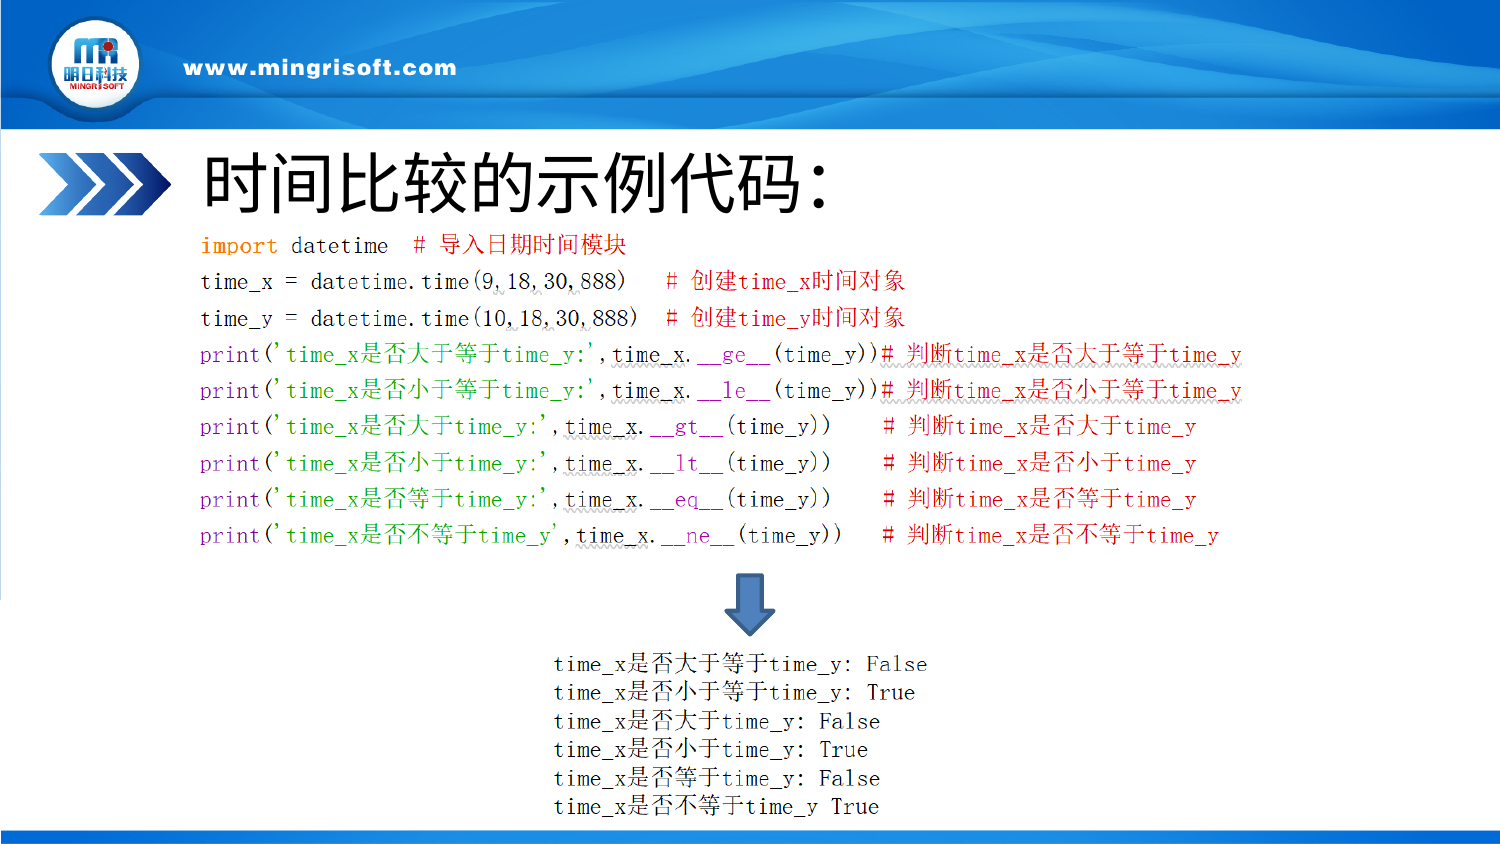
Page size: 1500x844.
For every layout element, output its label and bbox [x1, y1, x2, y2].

picture [0, 0, 1500, 844]
text_box [724, 573, 776, 637]
text_box [12, 134, 1477, 235]
